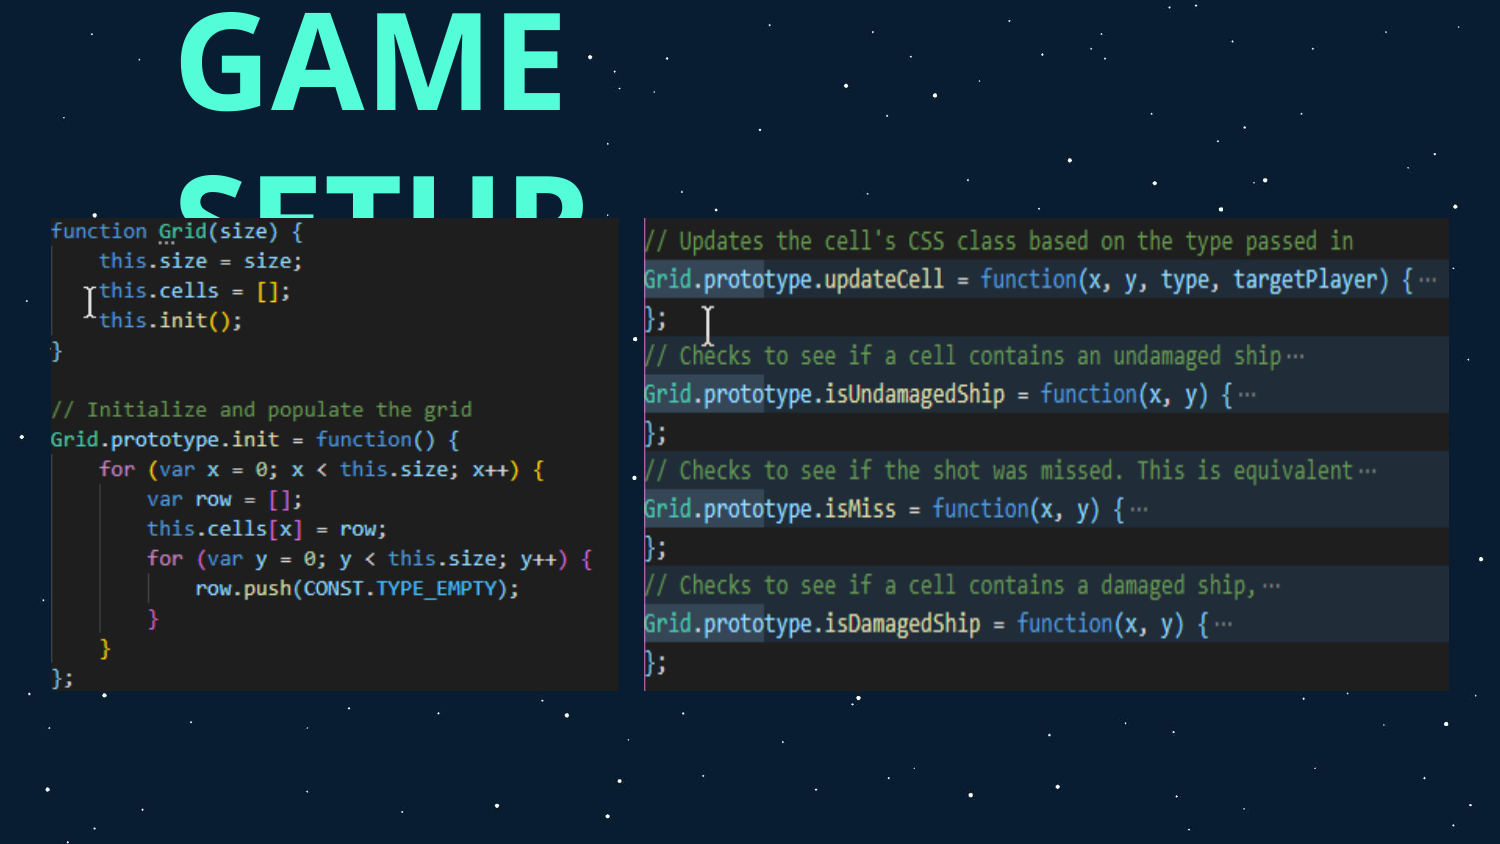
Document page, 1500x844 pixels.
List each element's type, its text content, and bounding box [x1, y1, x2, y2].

picture [0, 0, 1500, 844]
title GAME SETUP [158, 73, 750, 203]
